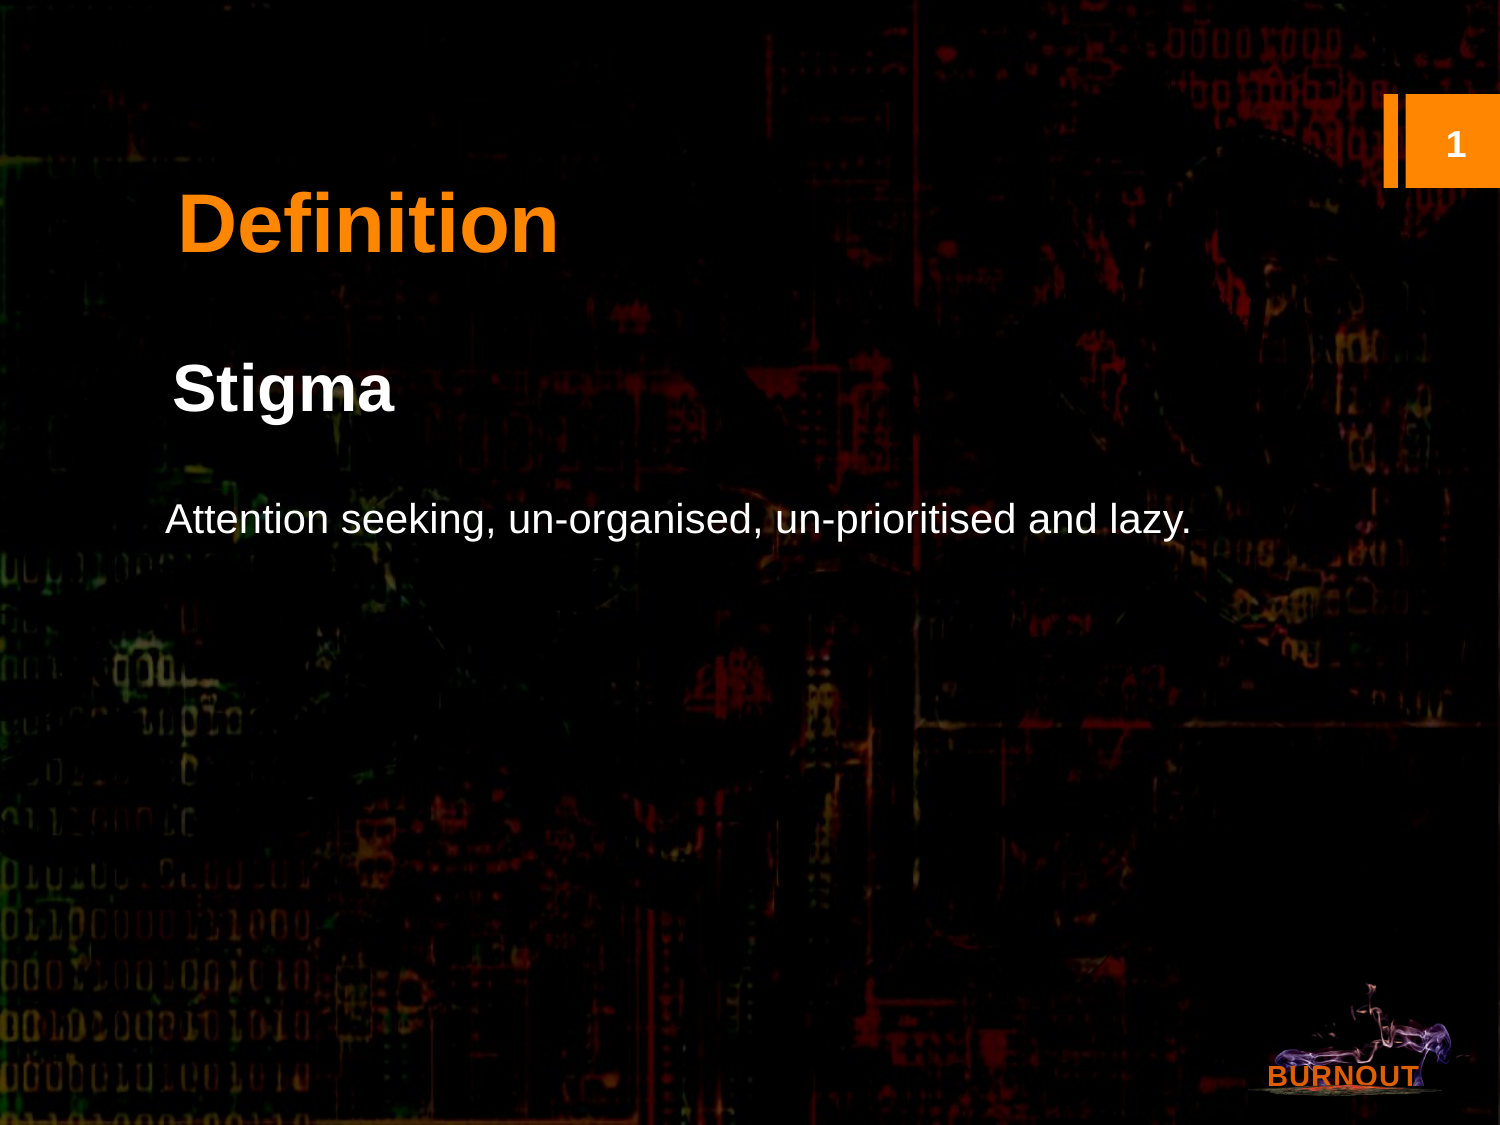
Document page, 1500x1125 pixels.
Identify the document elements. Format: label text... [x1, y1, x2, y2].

picture [0, 0, 1500, 1125]
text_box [1236, 973, 1488, 1104]
list Stigma Attention seeking, un-organised, un-prioritised and lazy. [150, 337, 1350, 1035]
title Definition [162, 87, 1363, 277]
text_box 1 [1424, 112, 1488, 173]
